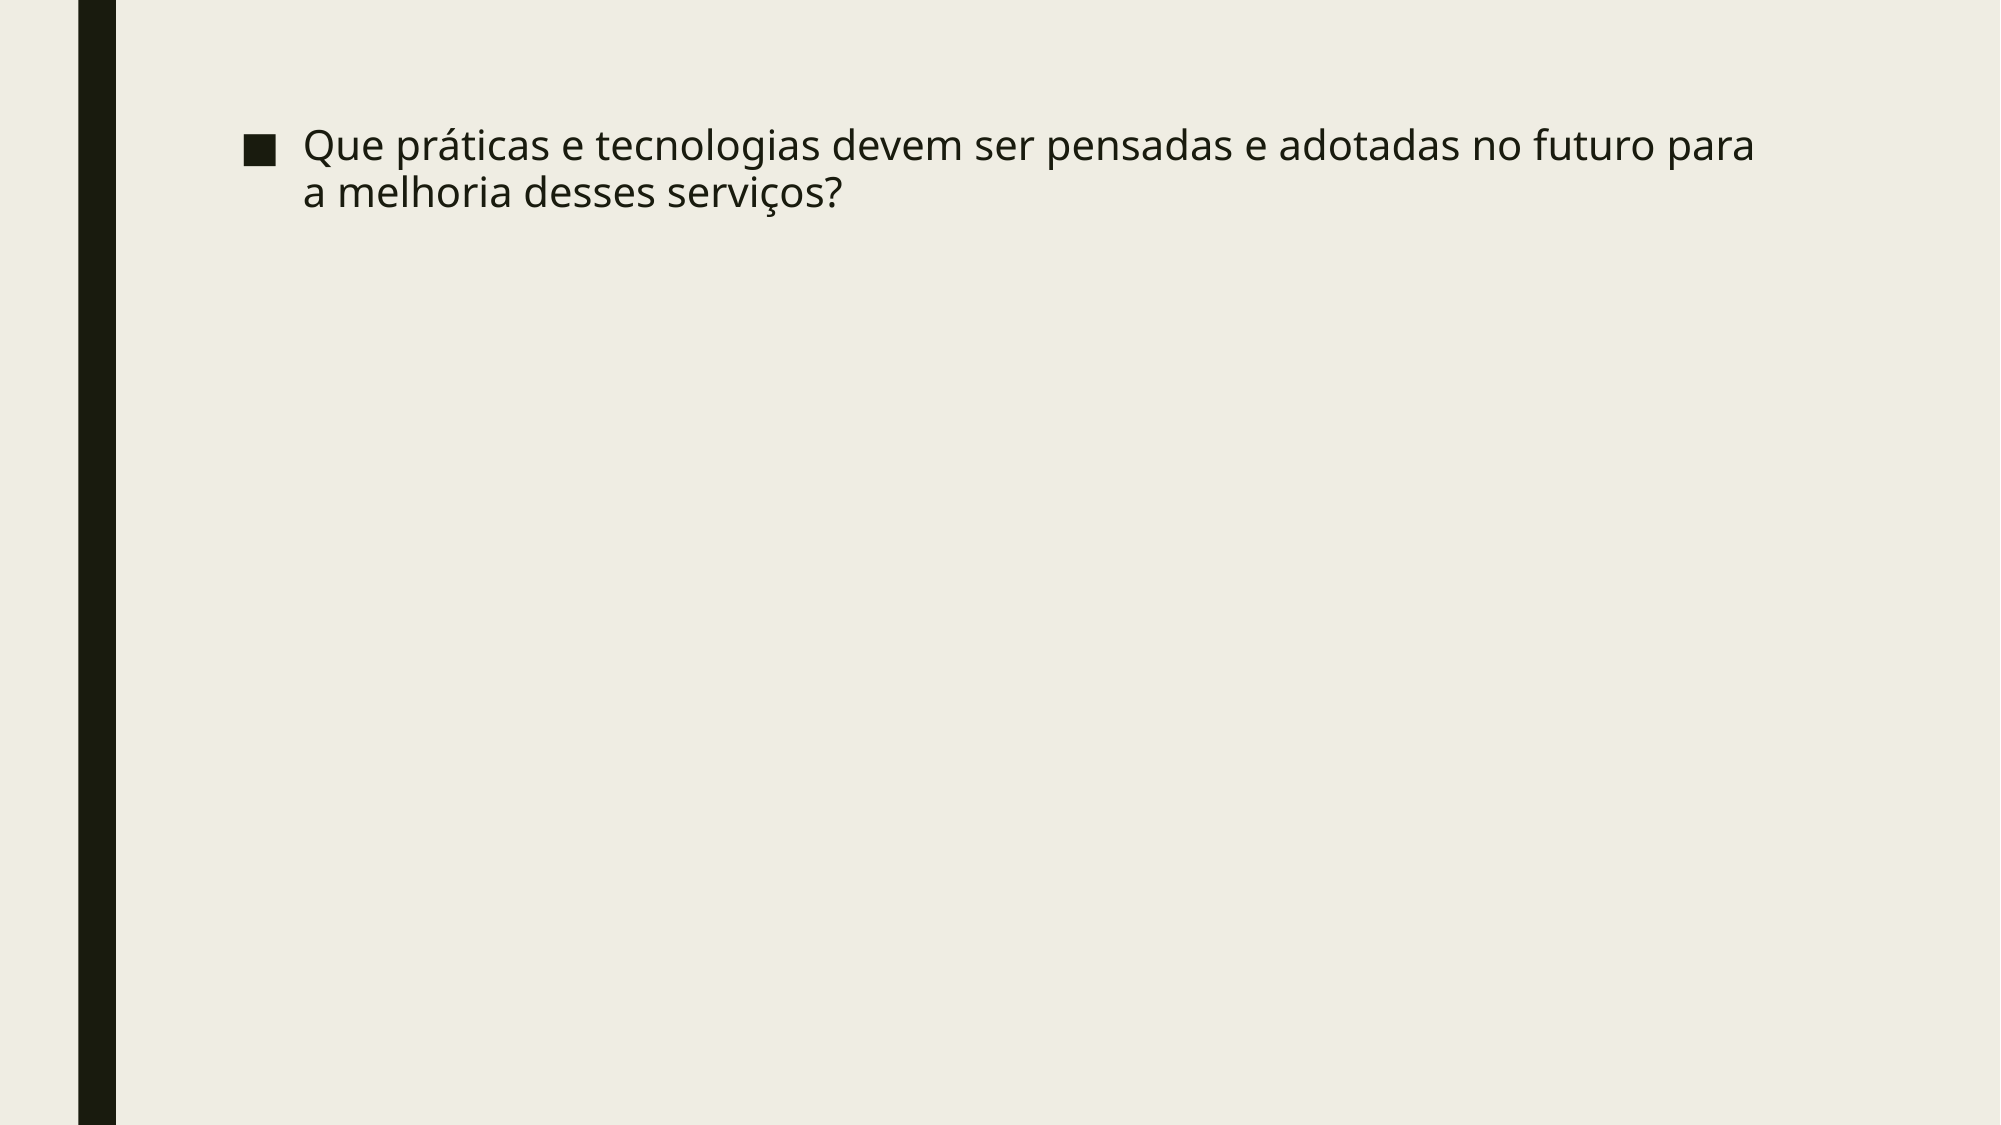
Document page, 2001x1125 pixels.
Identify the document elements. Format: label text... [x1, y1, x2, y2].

list Que práticas e tecnologias devem ser pensadas e adotadas no futuro para a melhoria desses serviços? [225, 115, 1800, 963]
